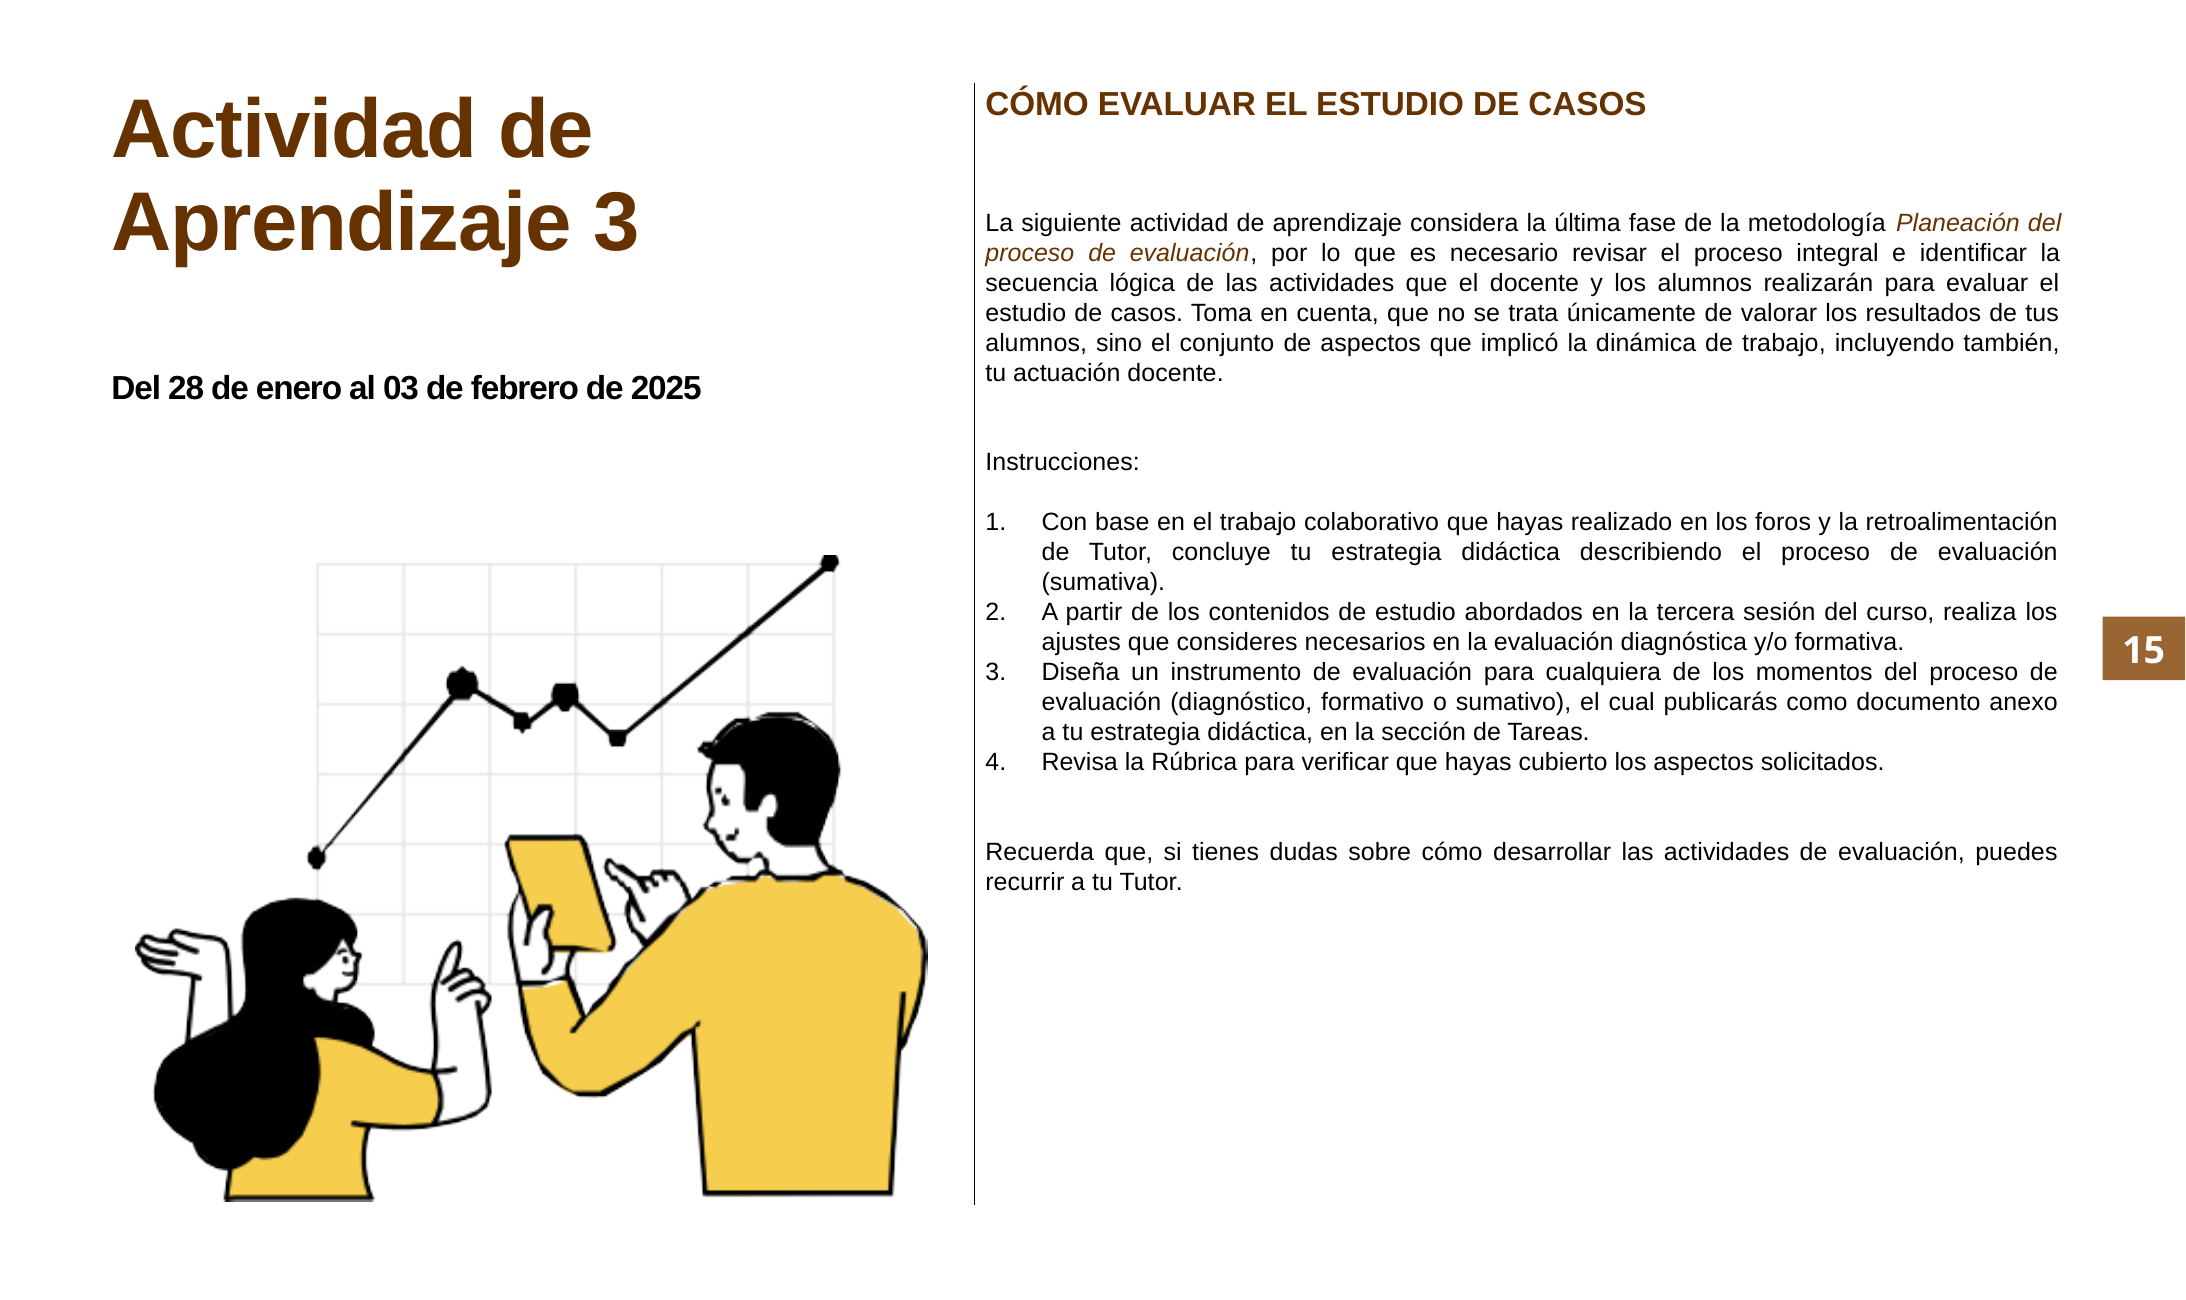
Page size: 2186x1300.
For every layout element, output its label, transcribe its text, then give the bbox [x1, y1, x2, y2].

table_header CÓMO EVALUAR EL ESTUDIO DE CASOS La siguiente actividad de aprendizaje considera la última fase de la metodología Planeación del proceso de evaluación, por lo que es necesario revisar el proceso integral e identificar la secuencia lógica de las actividades que el docente y los alumnos realizarán para evaluar el estudio de casos. Toma en cuenta, que no se trata únicamente de valorar los resultados de tus alumnos, sino el conjunto de aspectos que implicó la dinámica de trabajo, incluyendo también, tu actuación docente. Instrucciones: Con base en el trabajo colaborativo que hayas realizado en los foros y la retroalimentación de Tutor, concluye tu estrategia didáctica describiendo el proceso de evaluación (sumativa). A partir de los contenidos de estudio abordados en la tercera sesión del curso, realiza los ajustes que consideres necesarios en la evaluación diagnóstica y/o formativa. Diseña un instrumento de evaluación para cualquiera de los momentos del proceso de evaluación (diagnóstico, formativo o sumativo), el cual publicarás como documento anexo a tu estrategia didáctica, en la sección de Tareas. Revisa la Rúbrica para verificar que hayas cubierto los aspectos solicitados. Recuerda que, si tienes dudas sobre cómo desarrollar las actividades de evaluación, puedes recurrir a tu Tutor. [975, 83, 2073, 1205]
table_header Actividad de Aprendizaje 3 Del 28 de enero al 03 de febrero de 2025 [100, 83, 974, 1205]
text_box 15 [2102, 616, 2186, 681]
picture [135, 554, 928, 1203]
